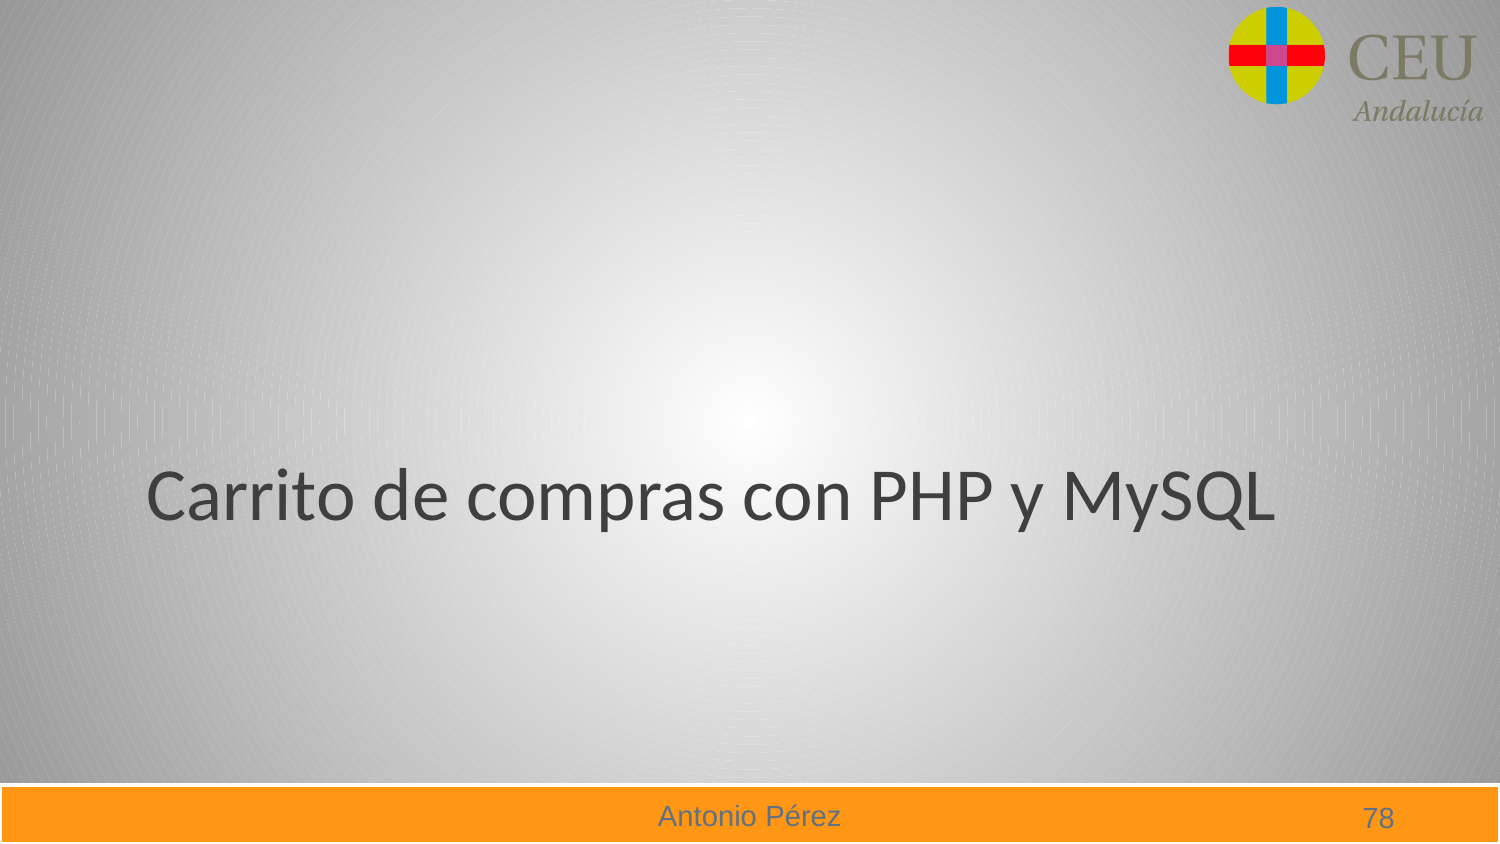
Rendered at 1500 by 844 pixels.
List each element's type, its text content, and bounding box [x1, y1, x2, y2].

title Carrito de compras con PHP y MySQL [135, 362, 1373, 542]
picture [1216, 0, 1500, 137]
